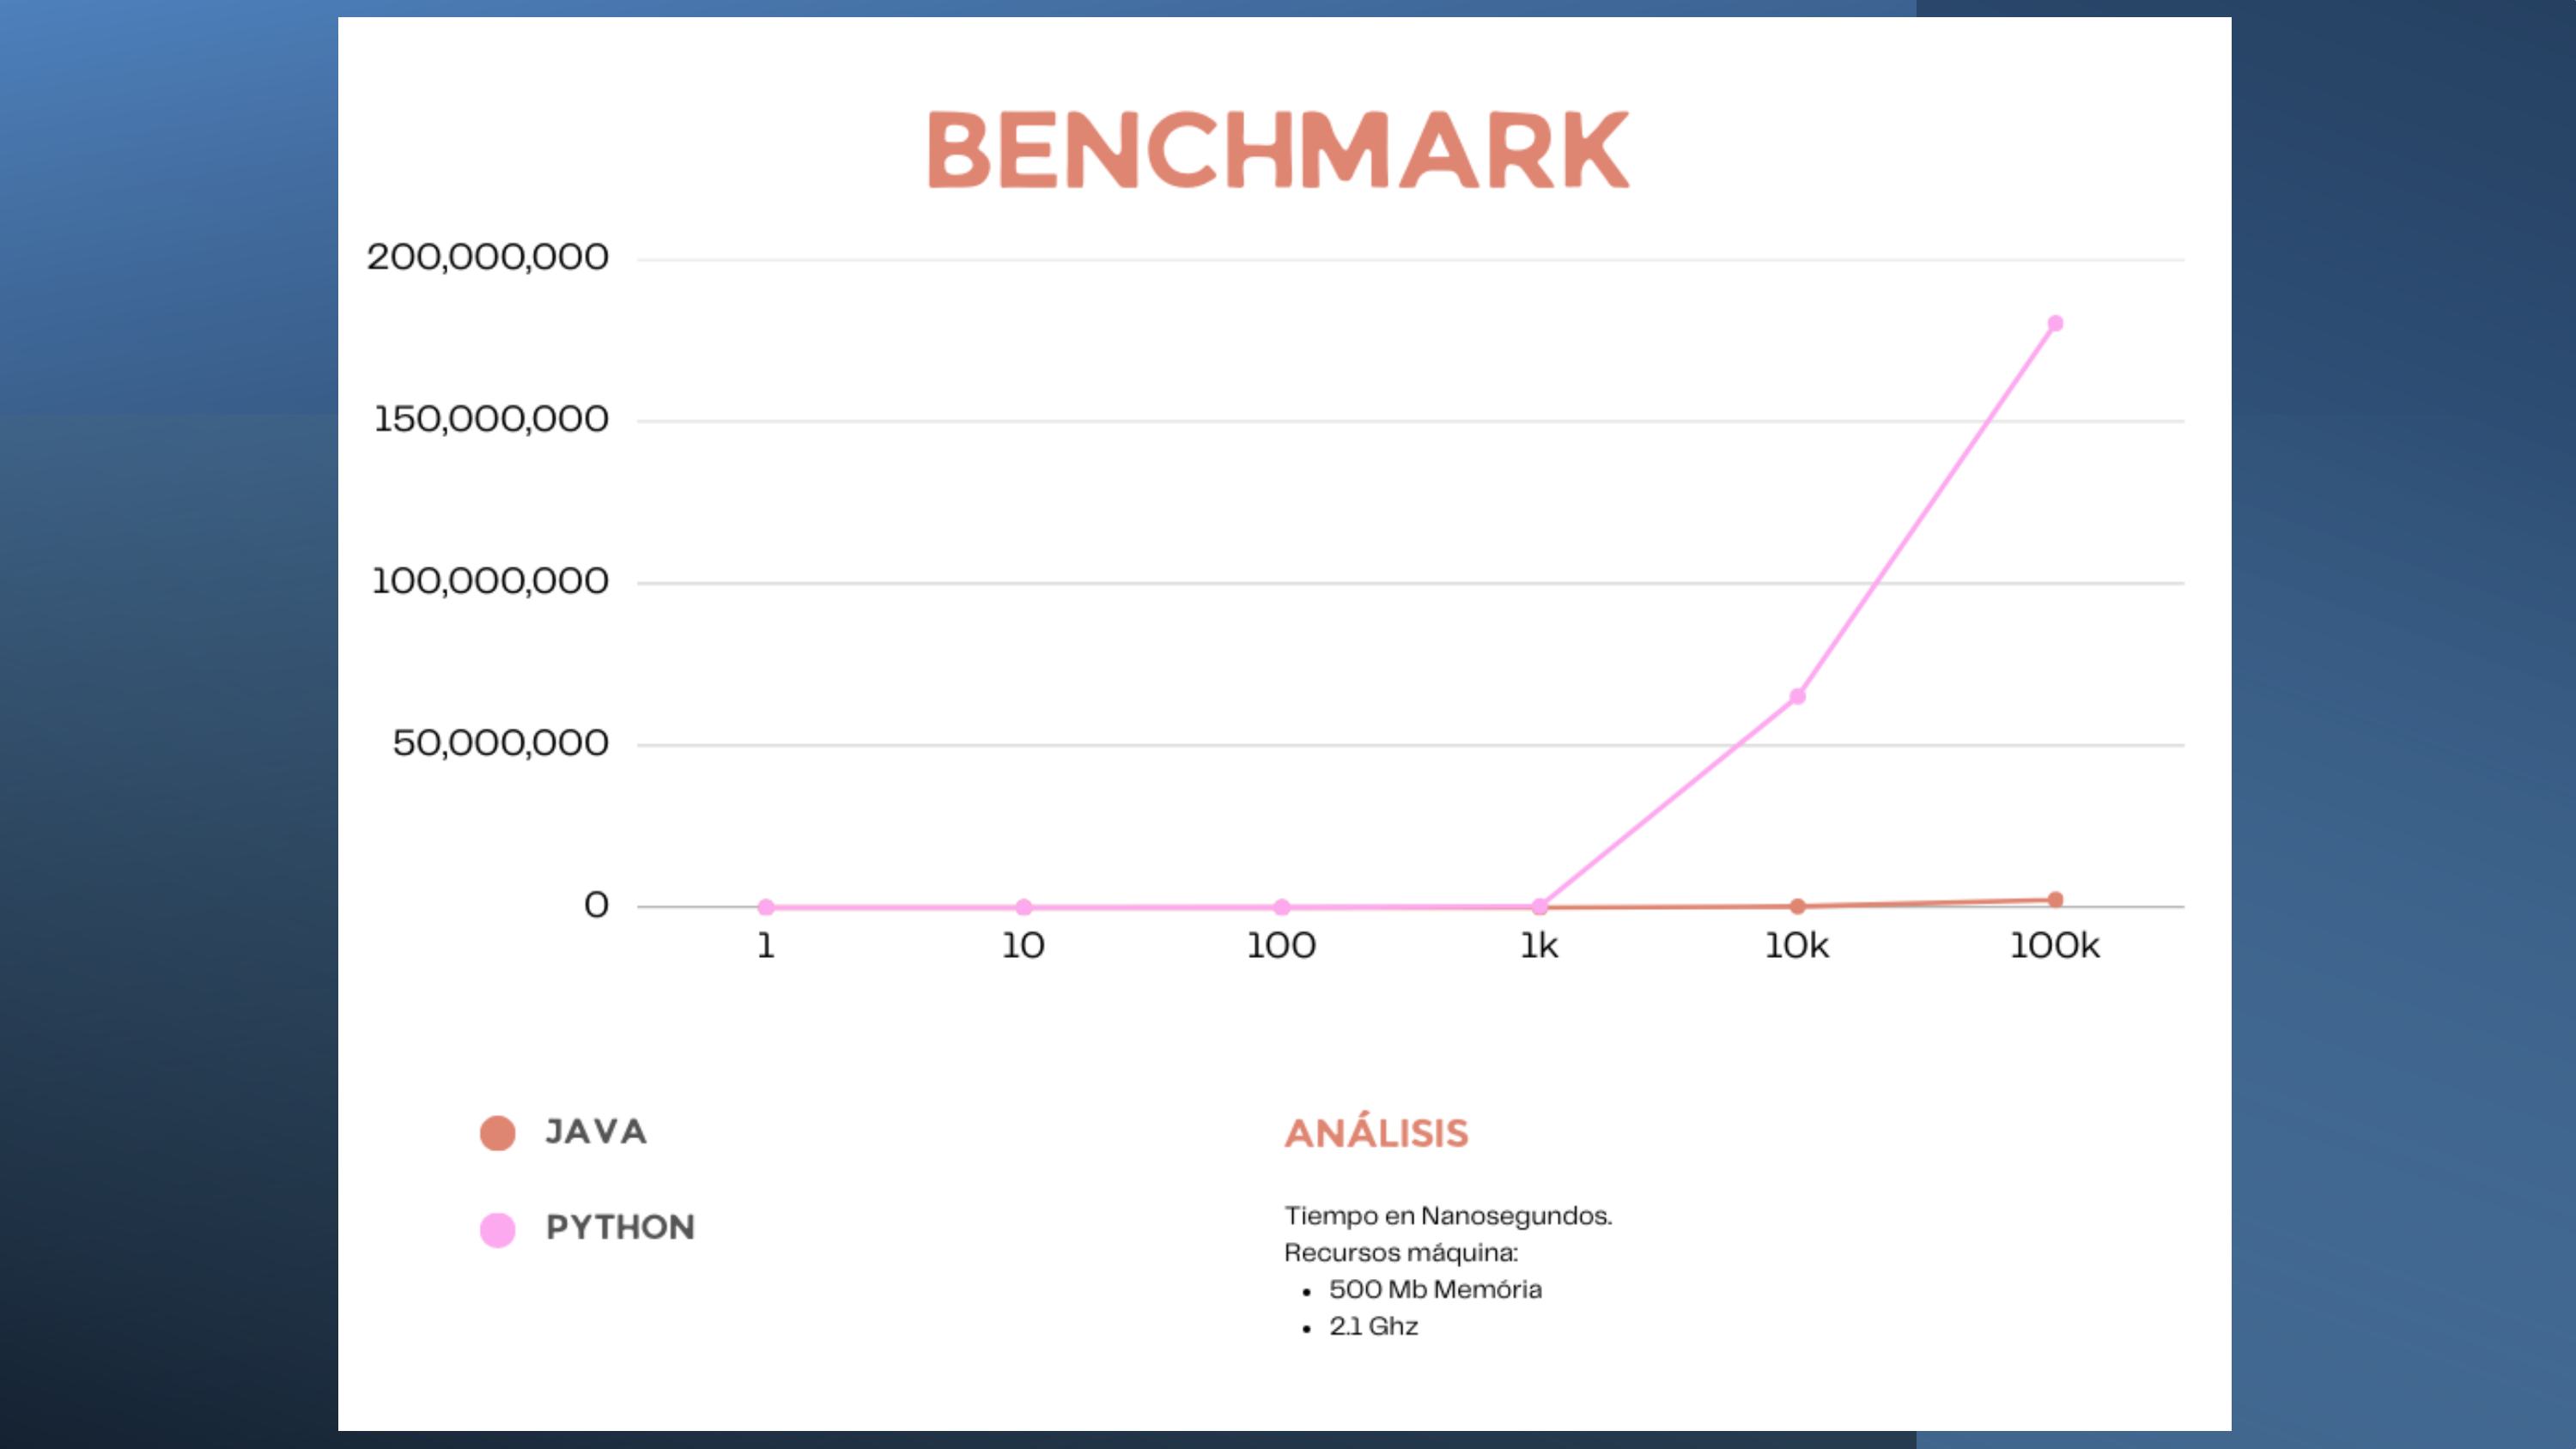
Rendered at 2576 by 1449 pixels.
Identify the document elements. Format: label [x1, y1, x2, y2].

text_box [0, 0, 1917, 414]
picture [337, 17, 2232, 1431]
text_box [1917, 0, 2576, 414]
text_box [0, 414, 2576, 1449]
